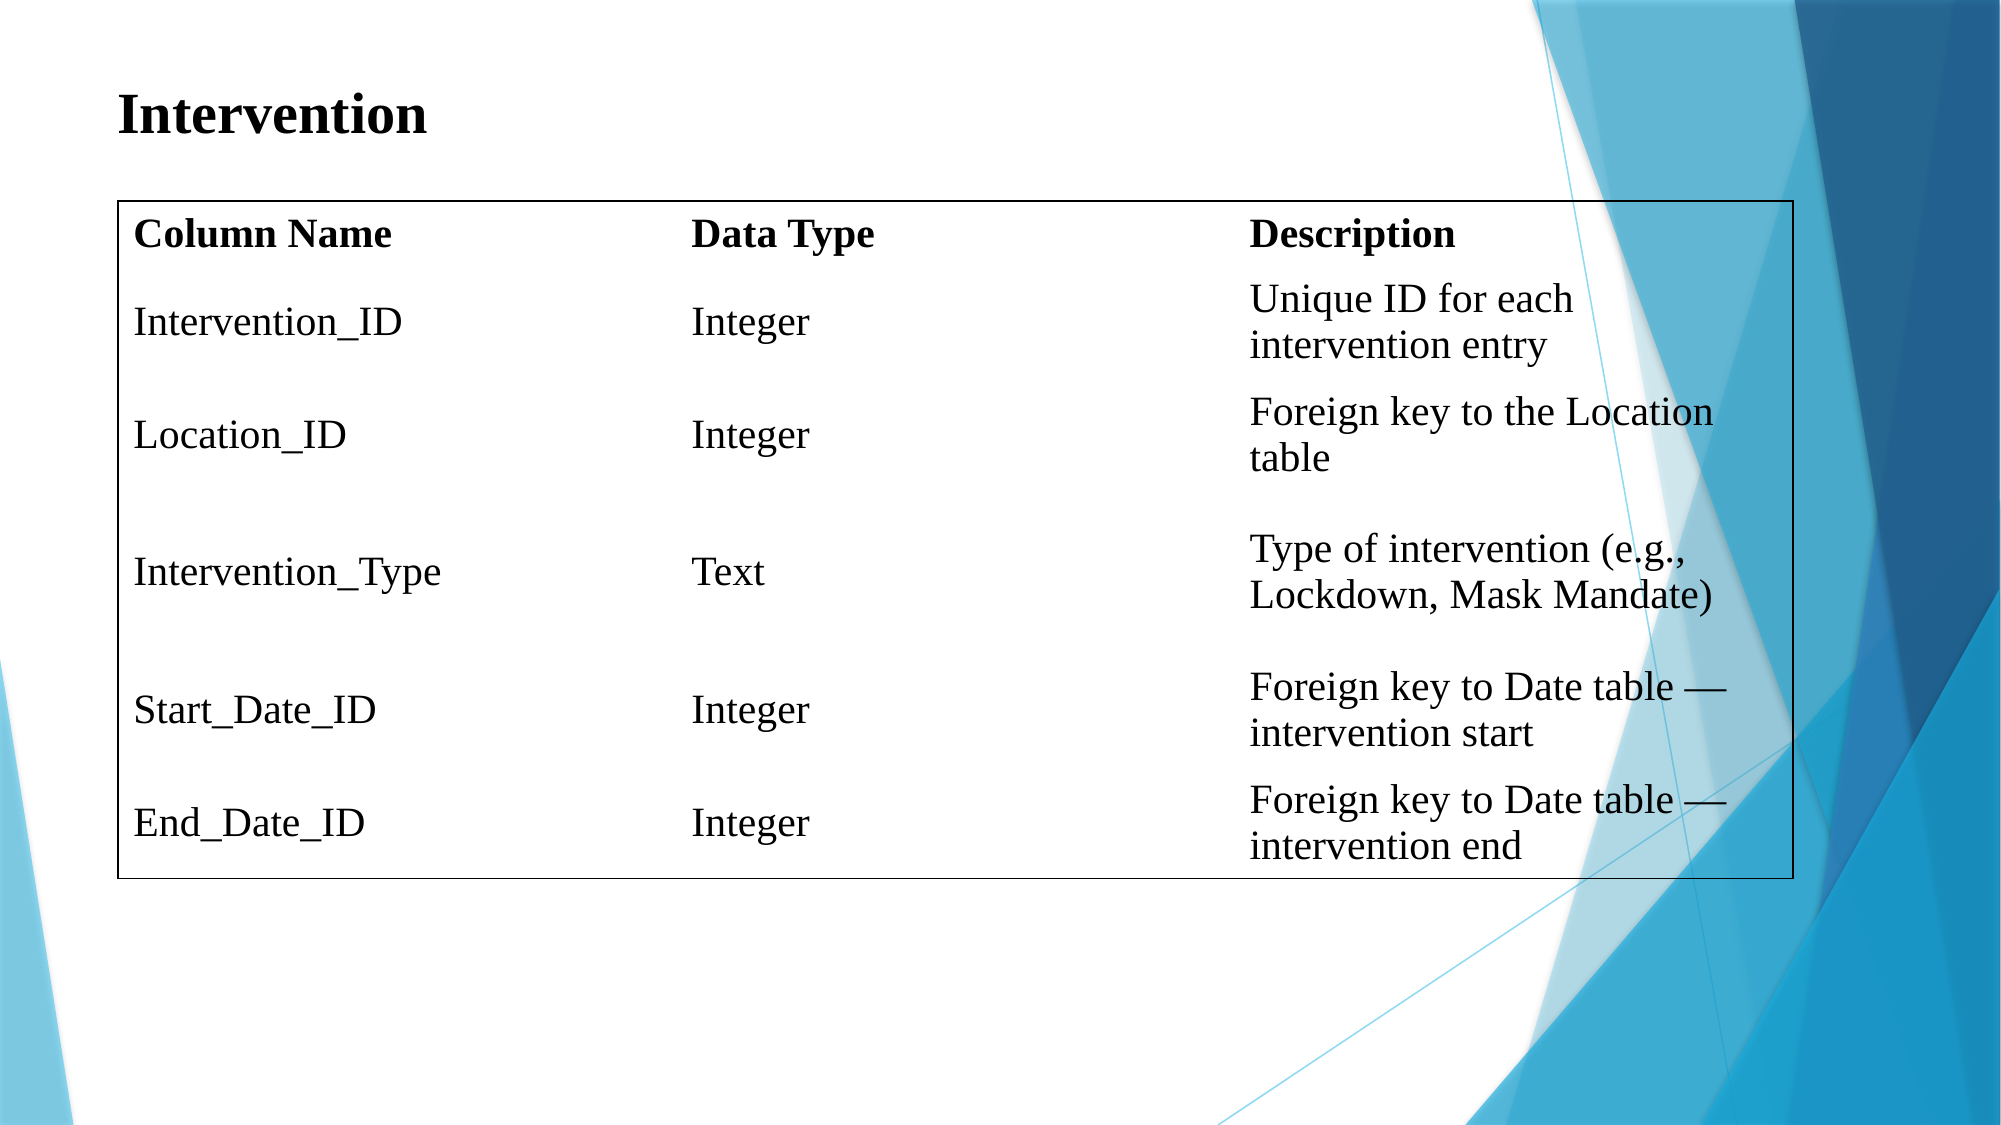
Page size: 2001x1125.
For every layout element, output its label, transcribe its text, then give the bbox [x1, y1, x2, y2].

table_cell Location_ID [119, 378, 676, 491]
table_cell End_Date_ID [119, 766, 676, 878]
table_cell Type of intervention (e.g., Lockdown, Mask Mandate) [1235, 491, 1792, 653]
table_cell Foreign key to Date table — intervention end [1235, 766, 1792, 878]
table_cell Unique ID for each intervention entry [1235, 265, 1792, 378]
table_cell Integer [676, 265, 1235, 378]
table_cell Start_Date_ID [119, 653, 676, 766]
table_cell Text [676, 491, 1235, 653]
table_cell Foreign key to Date table — intervention start [1235, 653, 1792, 766]
table_cell Intervention_Type [119, 491, 676, 653]
table_cell Integer [676, 378, 1235, 491]
table_header Description [1235, 202, 1792, 265]
table_cell Integer [676, 653, 1235, 766]
table_cell Integer [676, 766, 1235, 878]
table_cell Foreign key to the Location table [1235, 378, 1792, 491]
table_header Data Type [676, 202, 1235, 265]
table_header Column Name [119, 202, 676, 265]
table_cell Intervention_ID [119, 265, 676, 378]
text_box Intervention [102, 67, 1104, 153]
